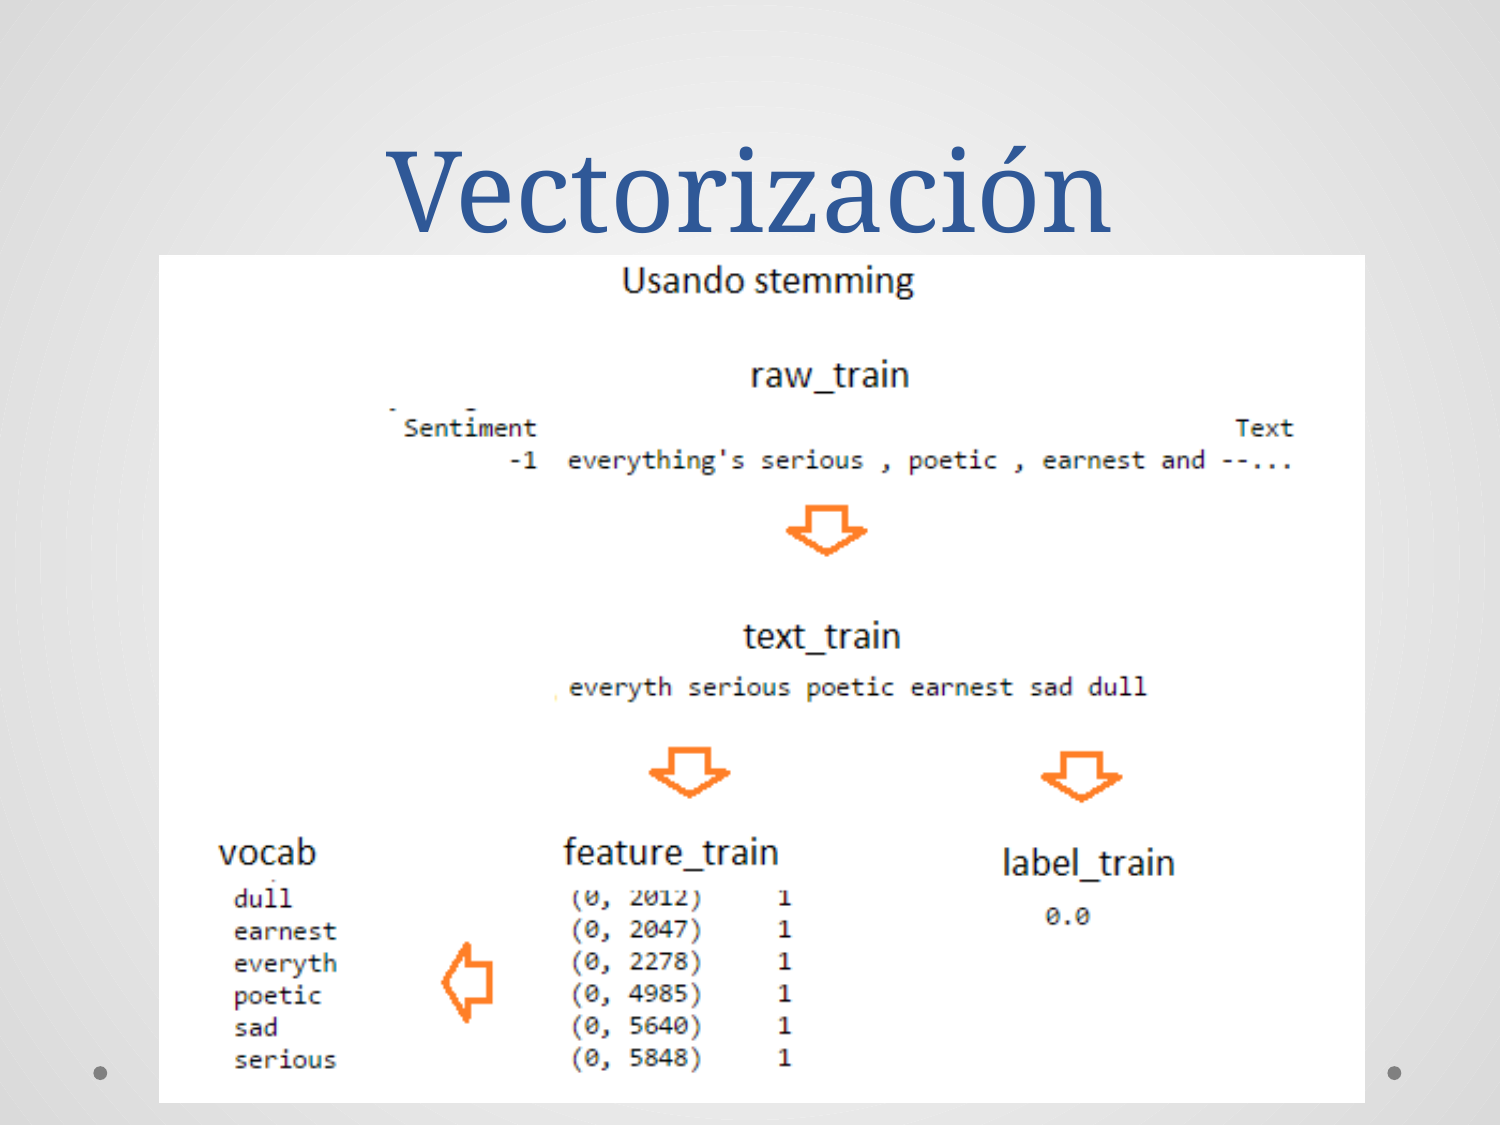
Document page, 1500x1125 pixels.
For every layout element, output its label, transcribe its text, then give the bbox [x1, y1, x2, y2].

title Vectorización [75, 0, 1425, 263]
picture [159, 255, 1365, 1103]
